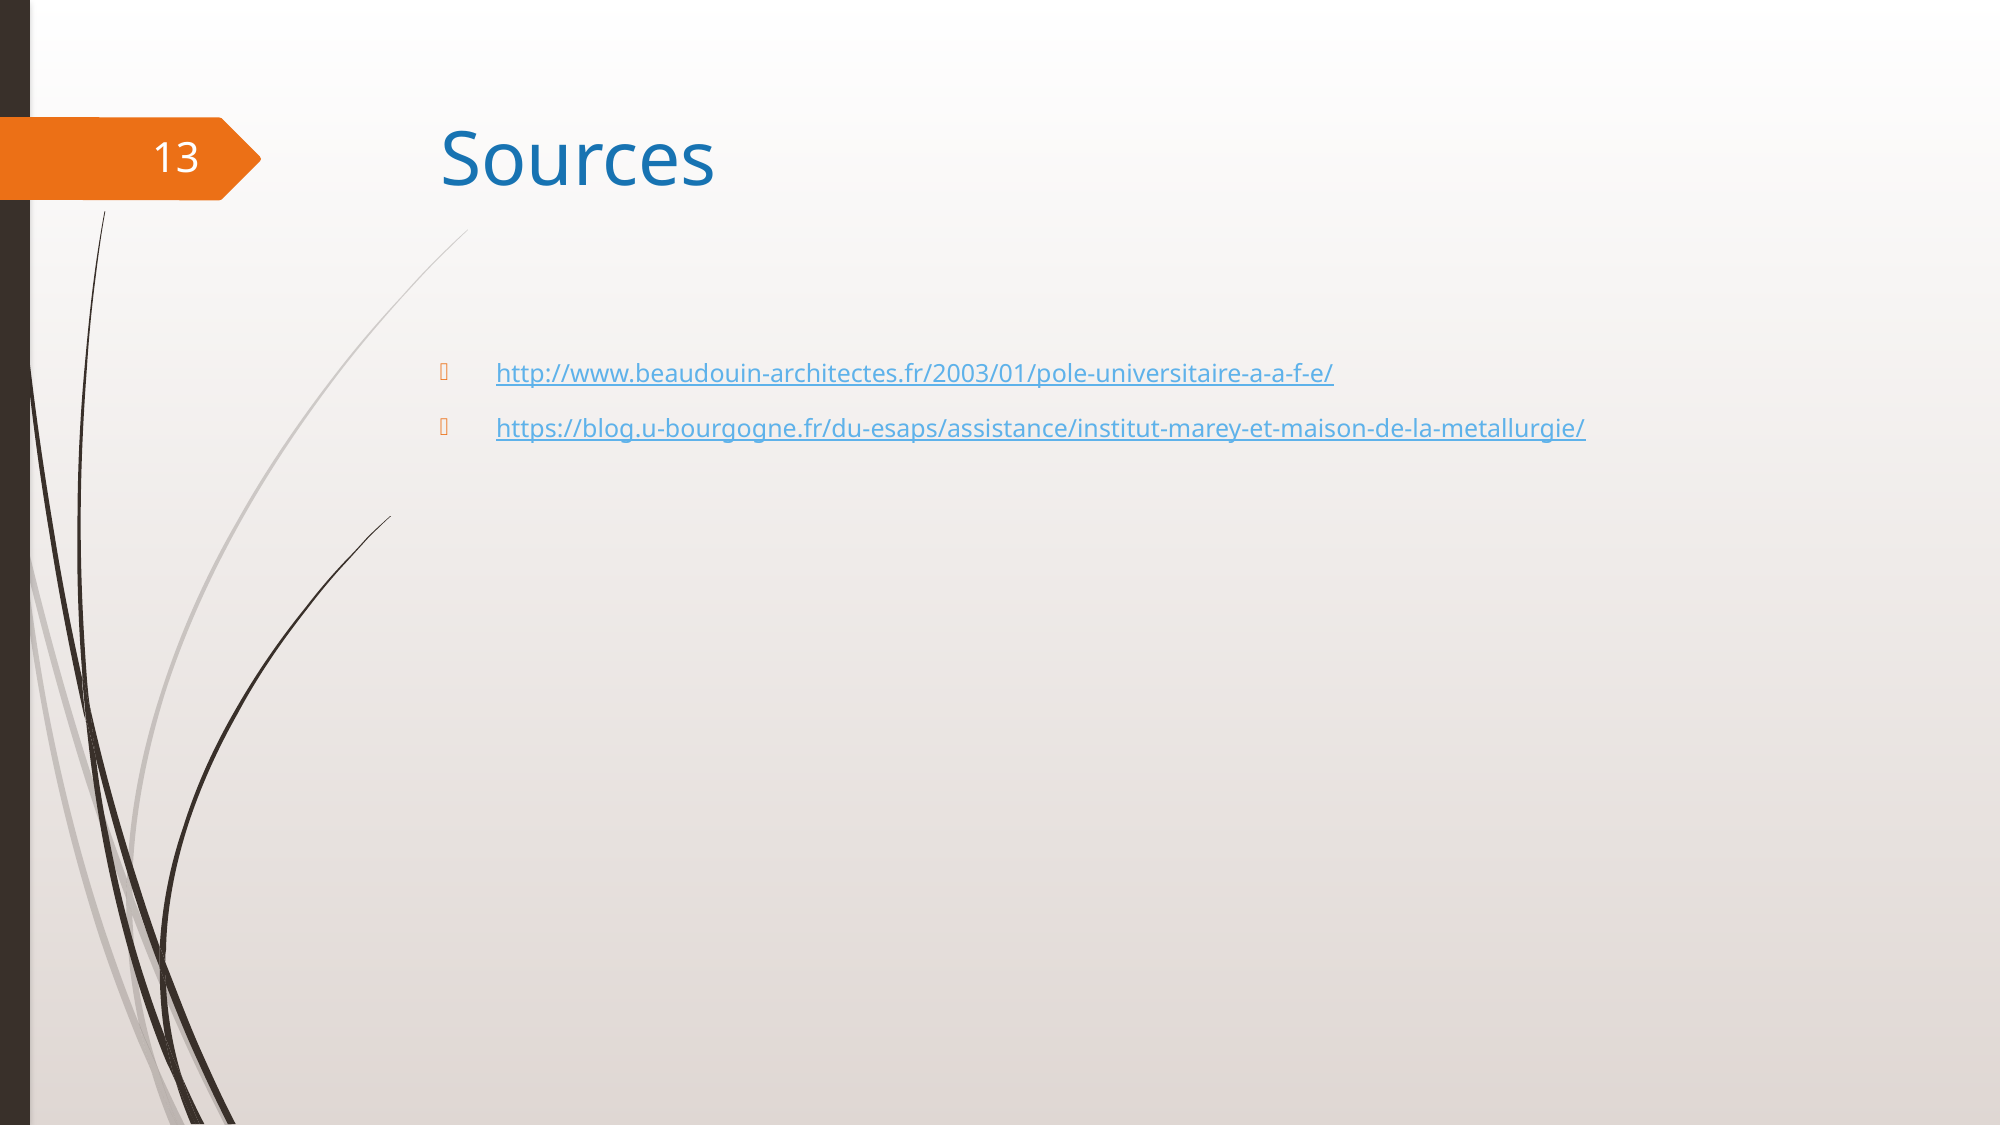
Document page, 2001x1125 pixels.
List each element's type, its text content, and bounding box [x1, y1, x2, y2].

list http://www.beaudouin-architectes.fr/2003/01/pole-universitaire-a-a-f-e/ https://blog.u-bourgogne.fr/du-esaps/assistance/institut-marey-et-maison-de-la-metallurgie/ [424, 350, 1888, 1003]
title Sources [425, 102, 1888, 313]
slide_number 13 [87, 129, 216, 190]
